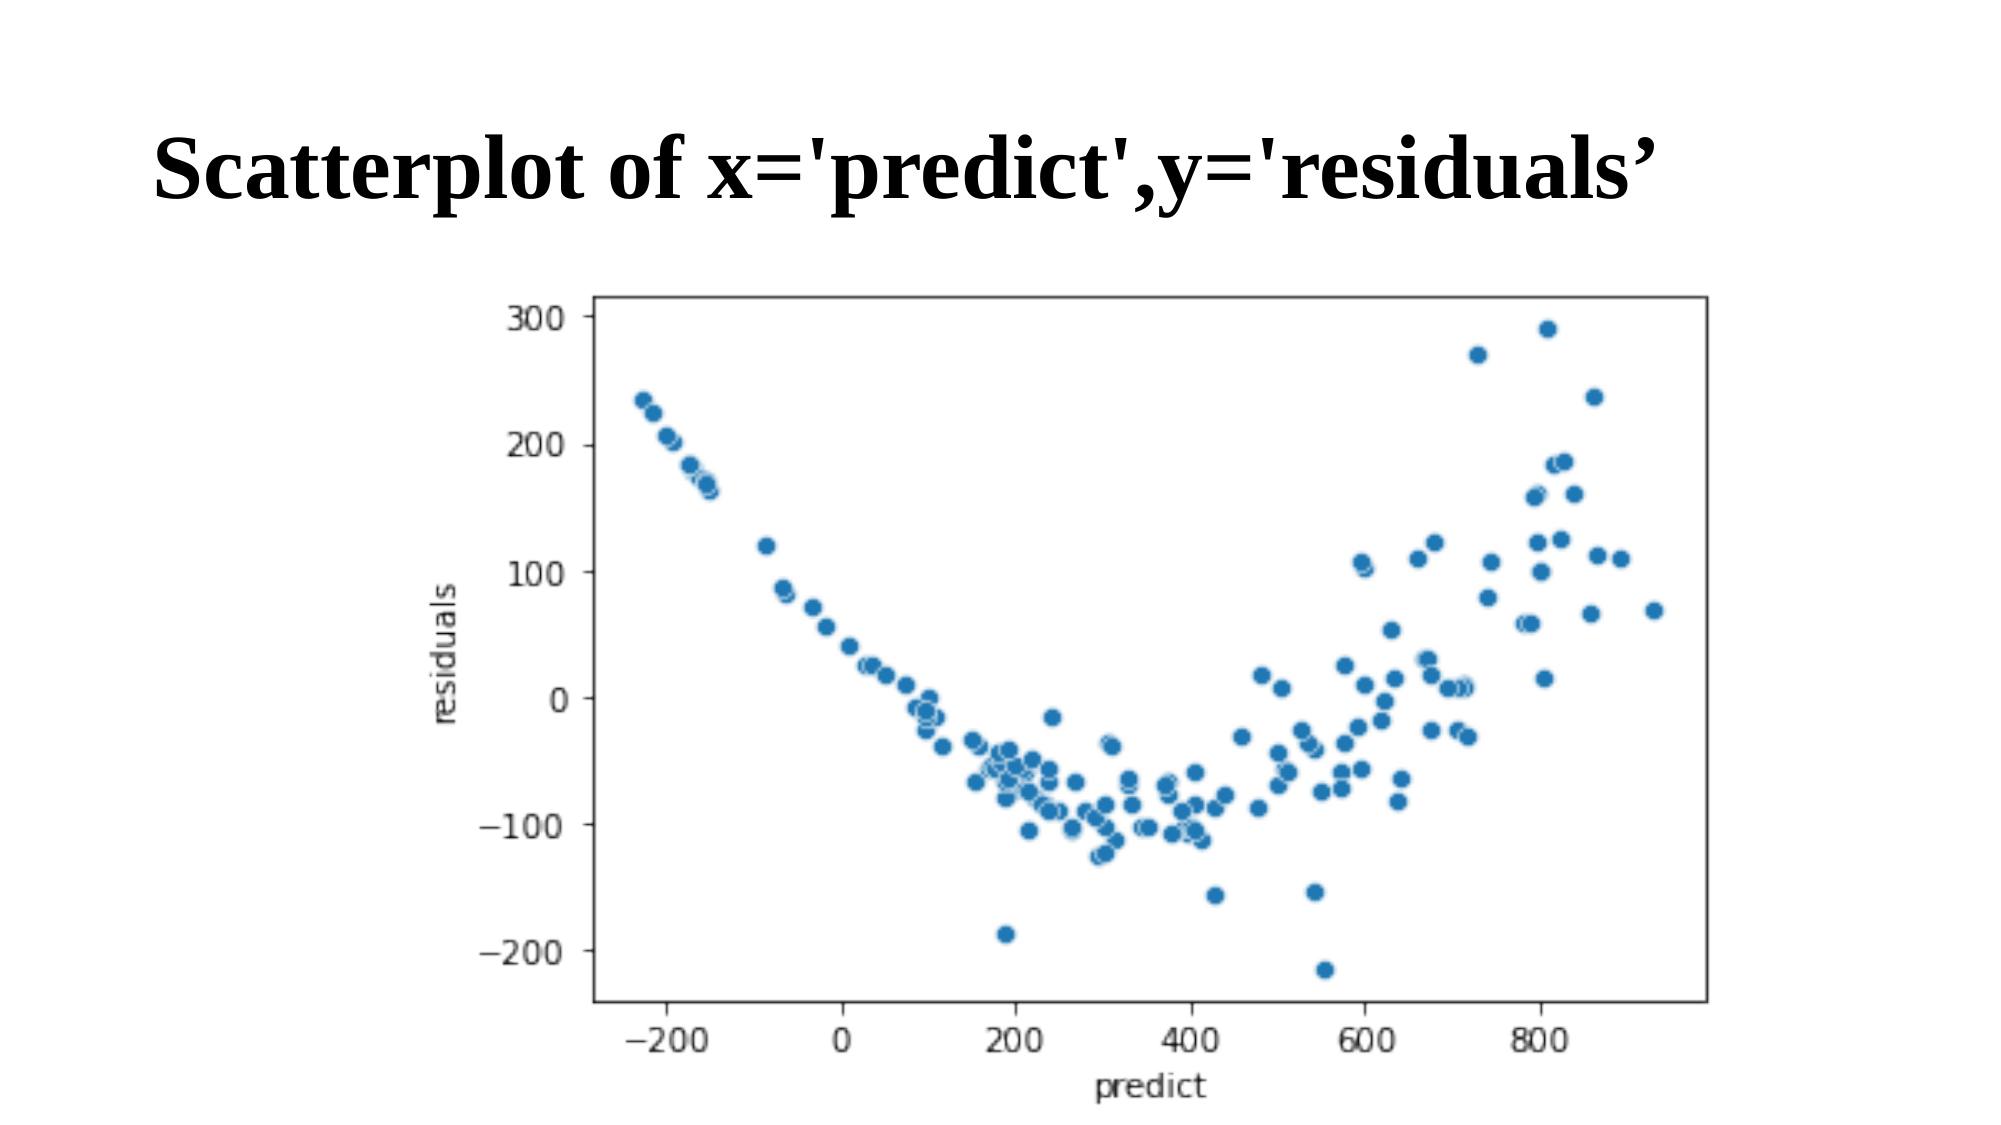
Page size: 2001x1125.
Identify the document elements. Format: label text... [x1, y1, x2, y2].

title Scatterplot of x='predict',y='residuals’ [137, 59, 1863, 278]
picture [407, 277, 1727, 1125]
